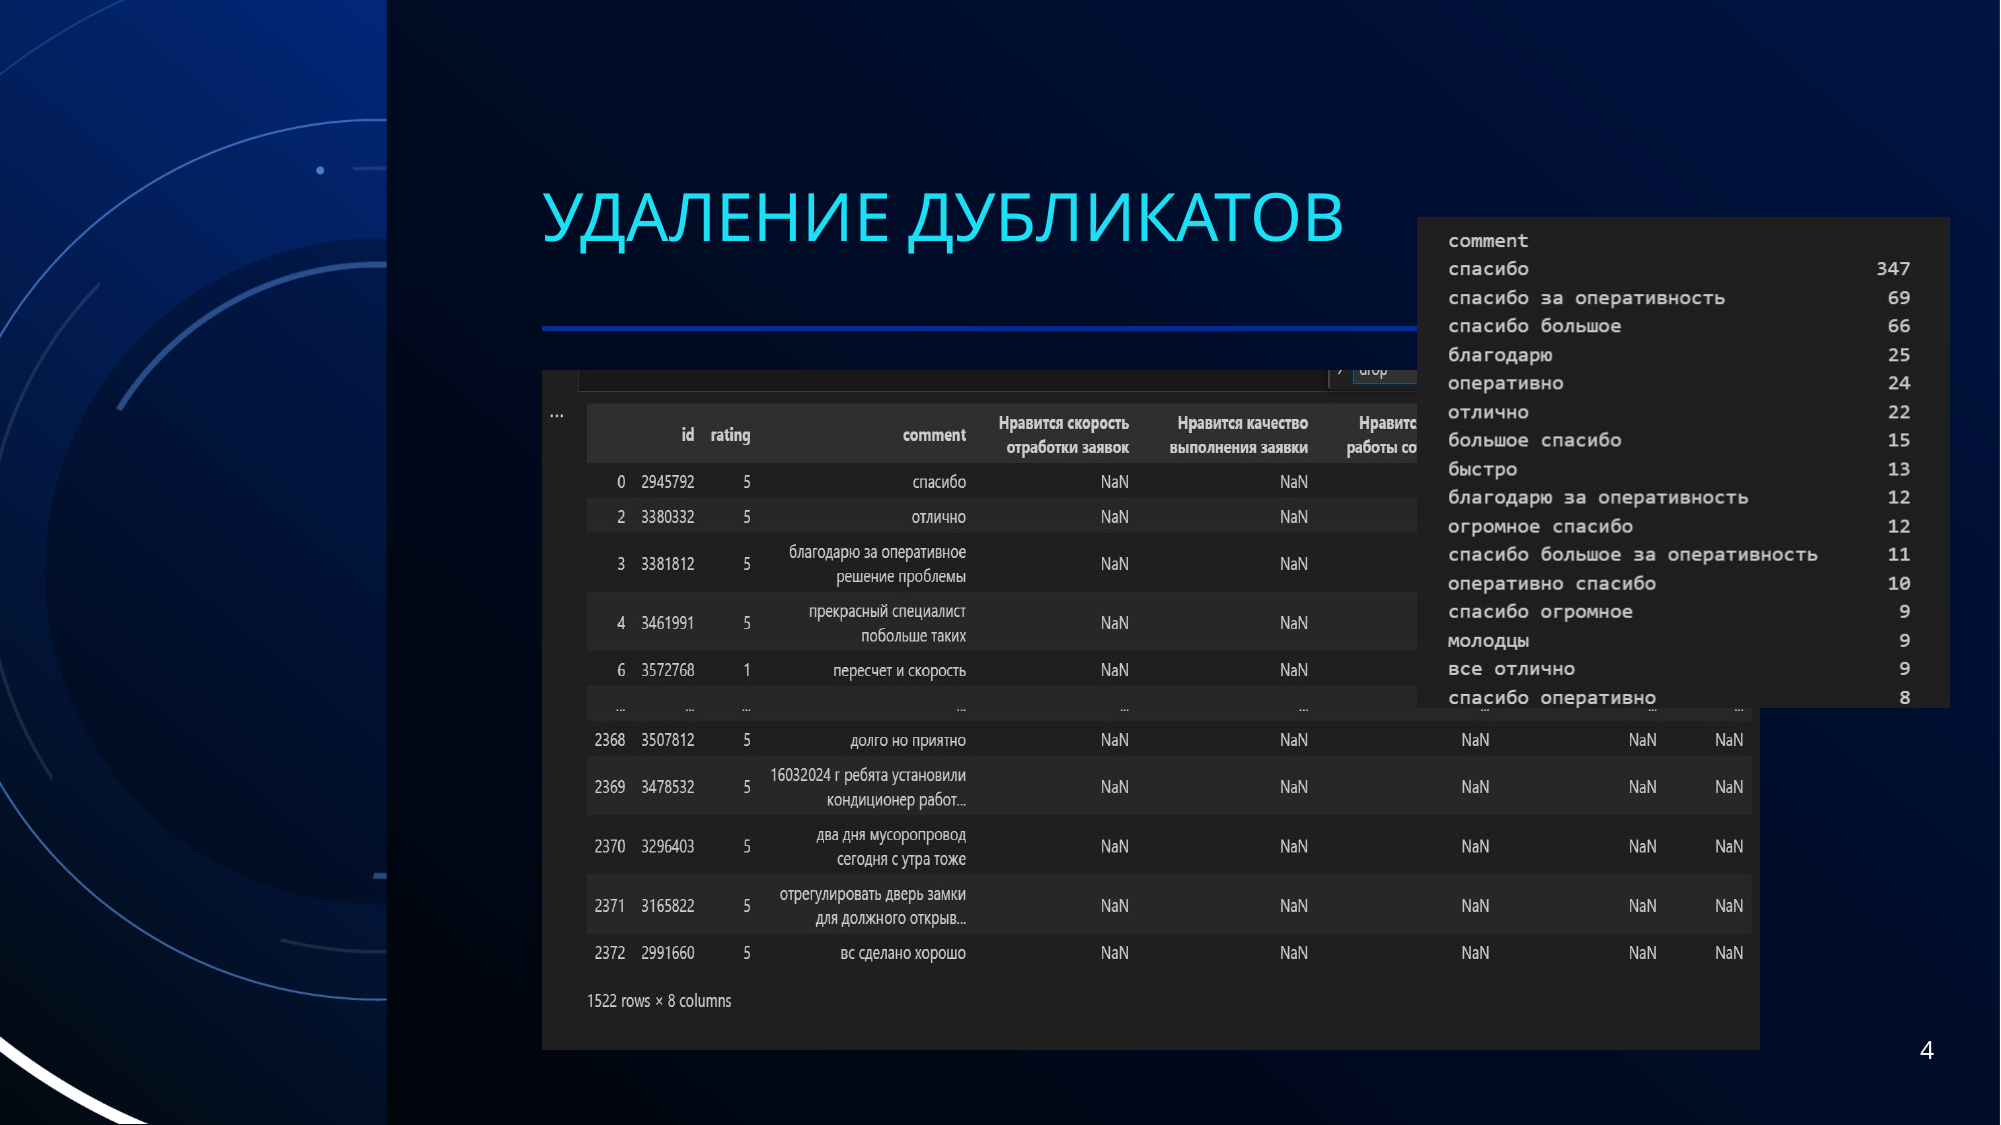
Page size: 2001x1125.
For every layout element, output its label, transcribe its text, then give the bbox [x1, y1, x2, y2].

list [542, 370, 1760, 1050]
picture [0, 0, 387, 1124]
slide_number 4 [1499, 1021, 1950, 1082]
title Удаление дубликатов [542, 18, 1760, 263]
picture [1417, 217, 1950, 708]
